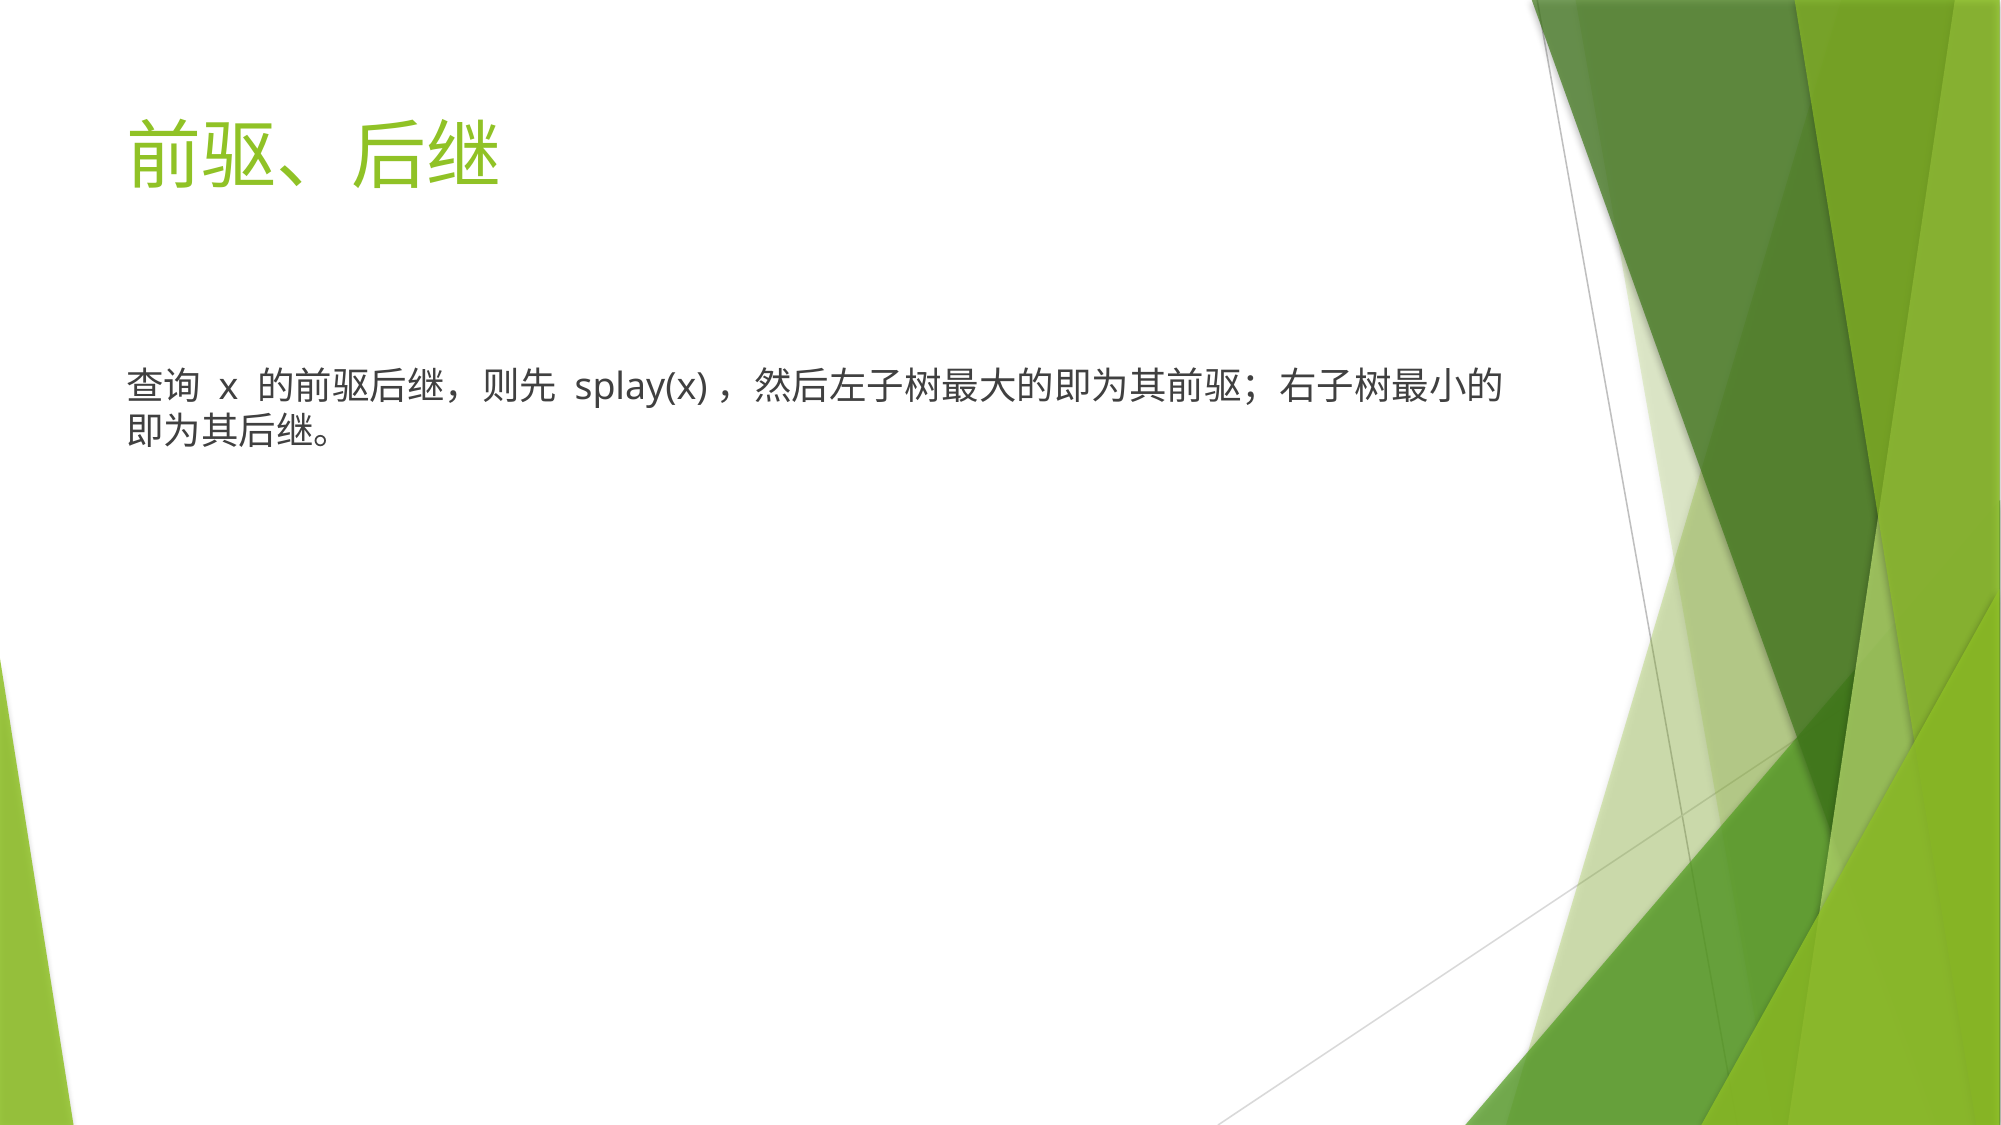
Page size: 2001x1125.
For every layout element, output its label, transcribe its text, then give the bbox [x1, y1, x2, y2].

title 前驱、后继 [111, 99, 1522, 317]
list 查询 x 的前驱后继，则先 splay(x)，然后左子树最大的即为其前驱；右子树最小的即为其后继。 [111, 354, 1522, 992]
